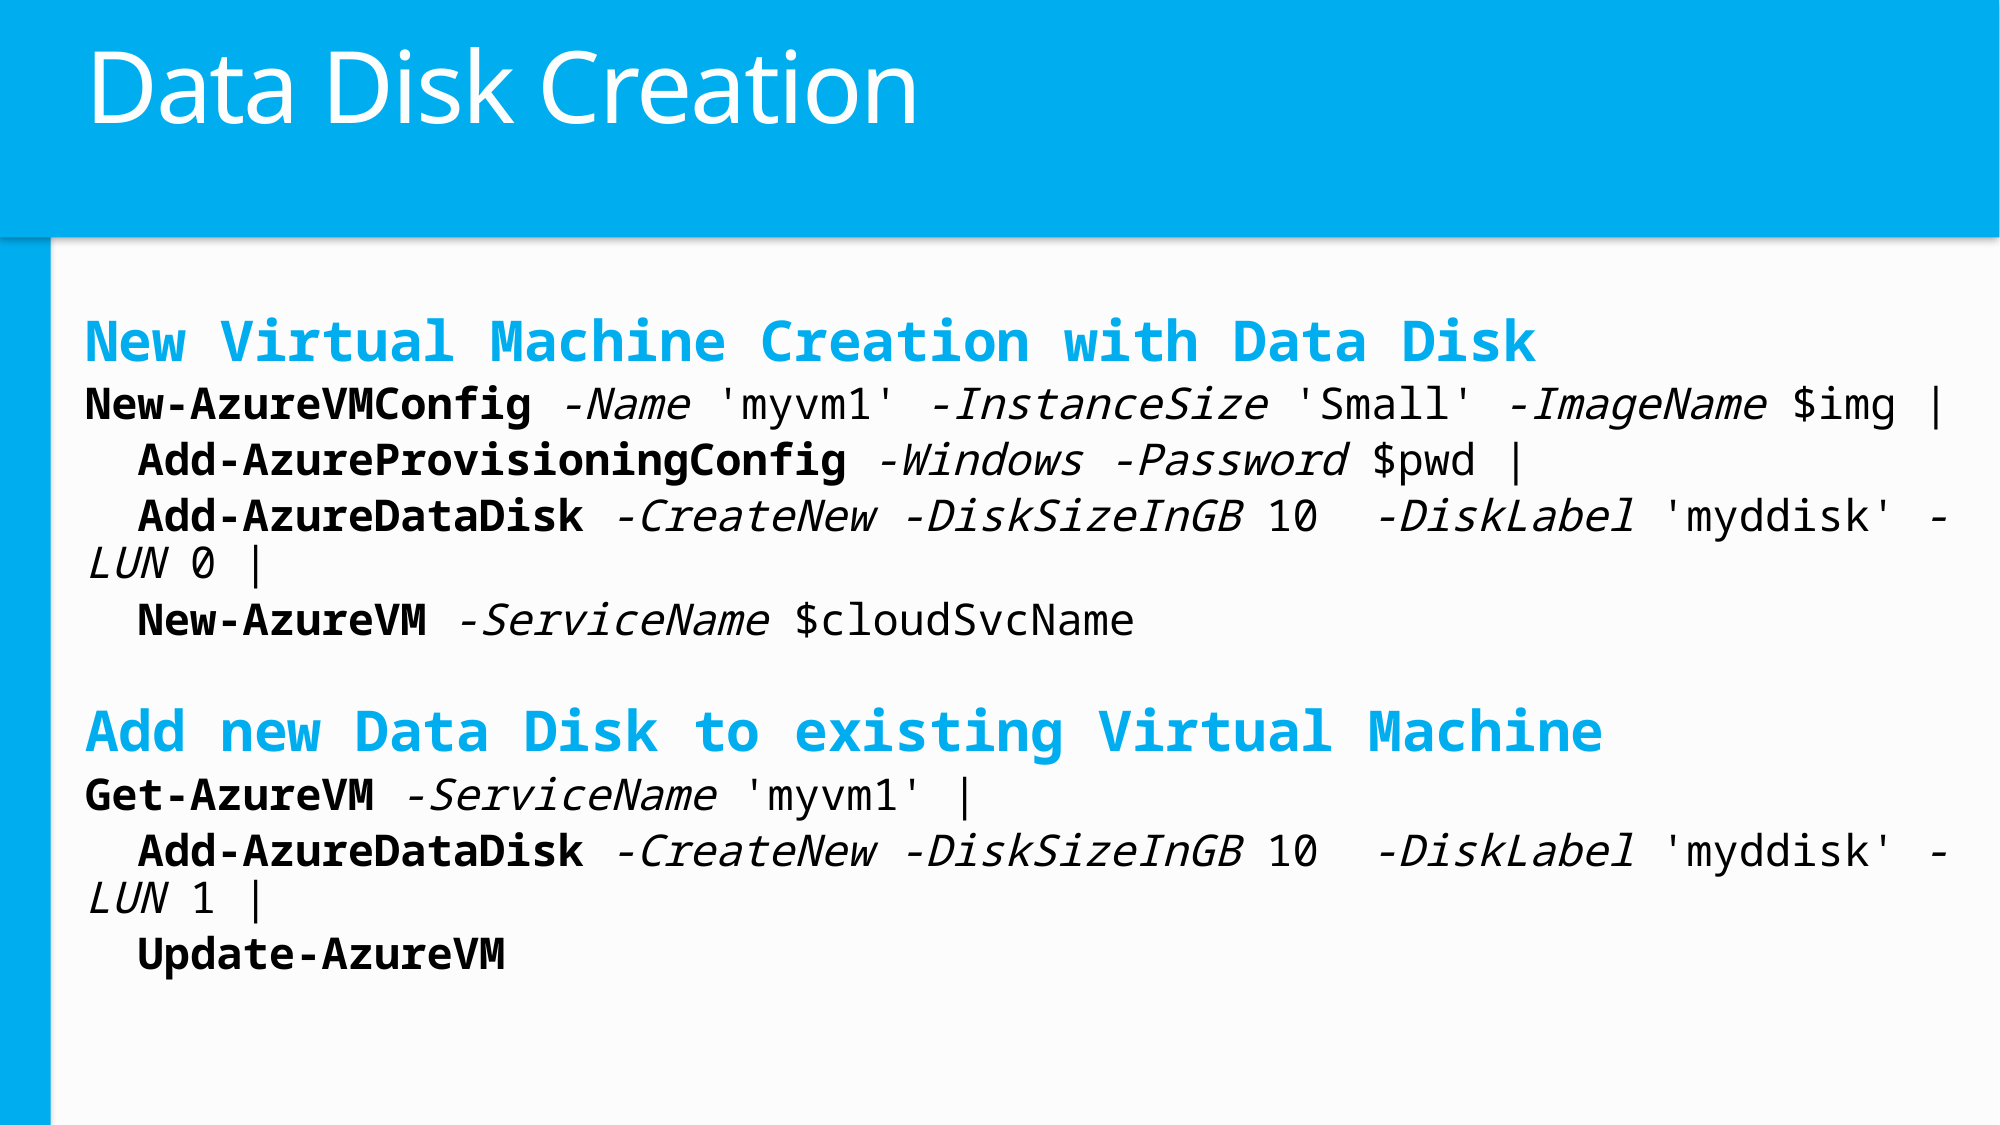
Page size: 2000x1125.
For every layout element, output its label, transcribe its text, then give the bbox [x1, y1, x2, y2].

list New Virtual Machine Creation with Data Disk New-AzureVMConfig -Name 'myvm1' -InstanceSize 'Small' -ImageName $img | Add-AzureProvisioningConfig -Windows -Password $pwd | Add-AzureDataDisk -CreateNew -DiskSizeInGB 10 -DiskLabel 'myddisk' -LUN 0 | New-AzureVM -ServiceName $cloudSvcName Add new Data Disk to existing Virtual Machine Get-AzureVM -ServiceName 'myvm1' | Add-AzureDataDisk -CreateNew -DiskSizeInGB 10 -DiskLabel 'myddisk' -LUN 1 | Update-AzureVM [85, 312, 1988, 905]
title Data Disk Creation [85, 37, 1914, 147]
